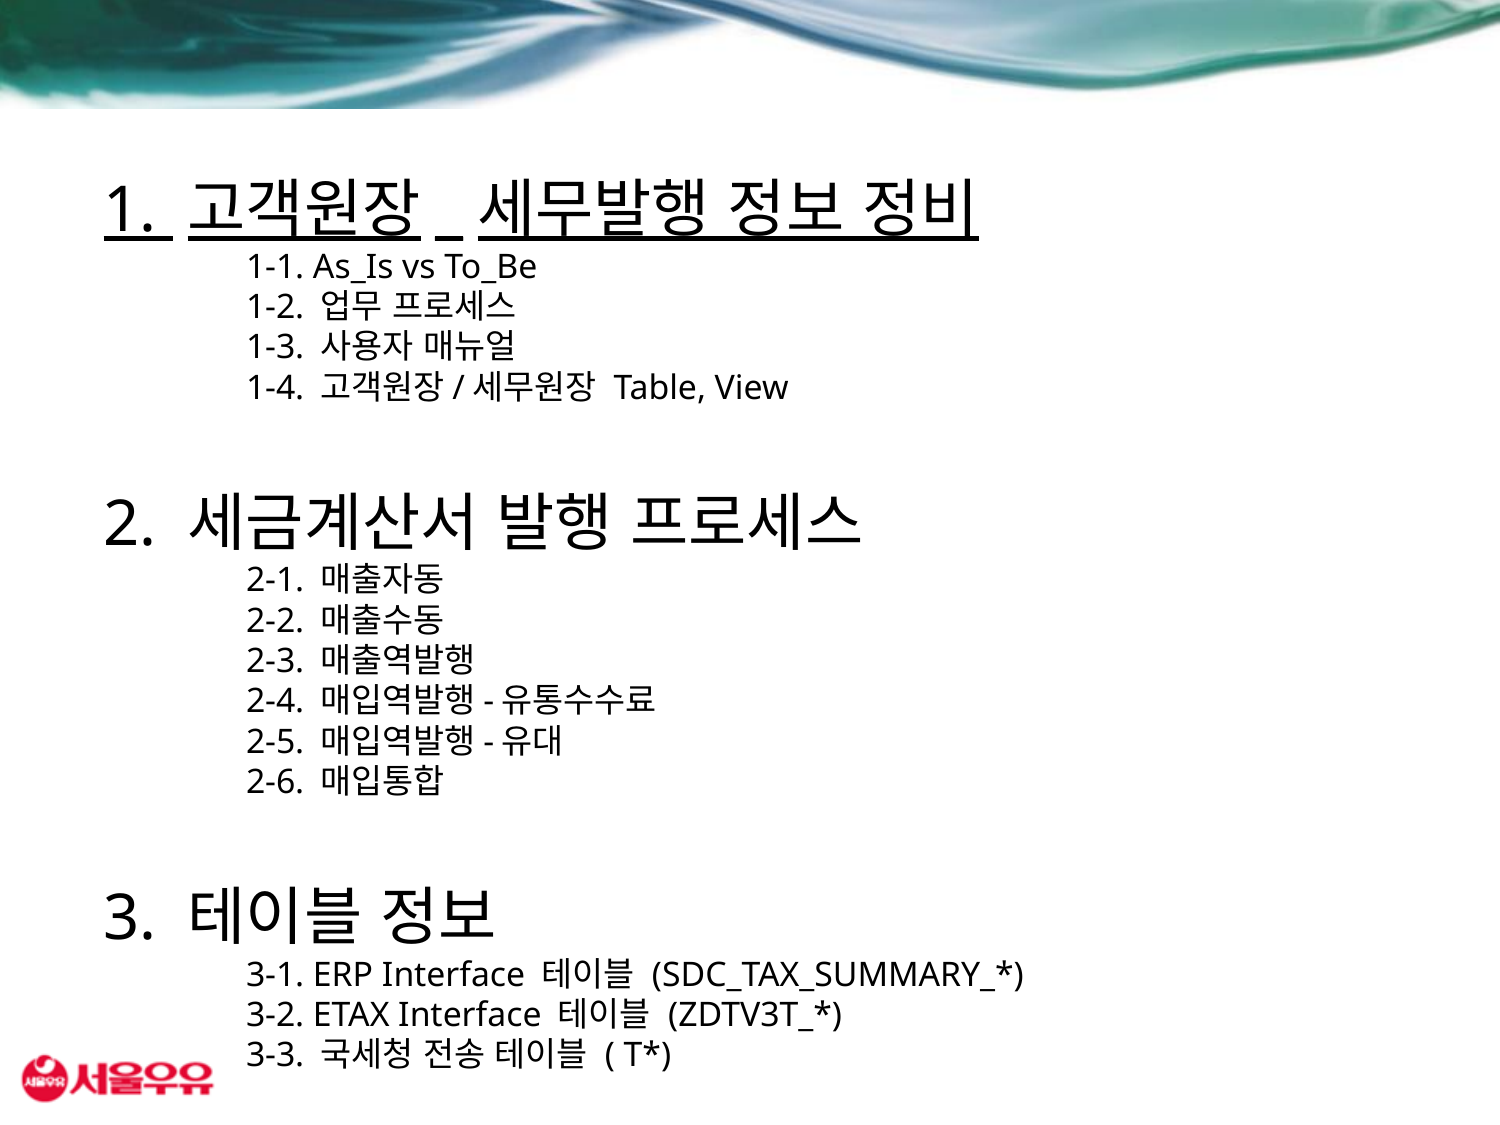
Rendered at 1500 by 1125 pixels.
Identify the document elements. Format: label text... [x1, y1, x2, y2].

title 1. 고객원장_세무발행 정보 정비 1-1. As_Is vs To_Be 1-2. 업무 프로세스 1-3. 사용자 매뉴얼 1-4. 고객원장/세무원장 Table, View 2. 세금계산서 발행 프로세스 2-1. 매출자동 2-2. 매출수동 2-3. 매출역발행 2-4. 매입역발행-유통수수료 2-5. 매입역발행-유대 2-6. 매입통합 3. 테이블 정보 3-1. ERP Interface 테이블 (SDC_TAX_SUMMARY_*) 3-2. ETAX Interface 테이블 (ZDTV3T_*) 3-3. 국세청 전송 테이블 ( T*) [88, 160, 1388, 1083]
picture [0, 0, 1500, 109]
picture [4, 1046, 227, 1111]
